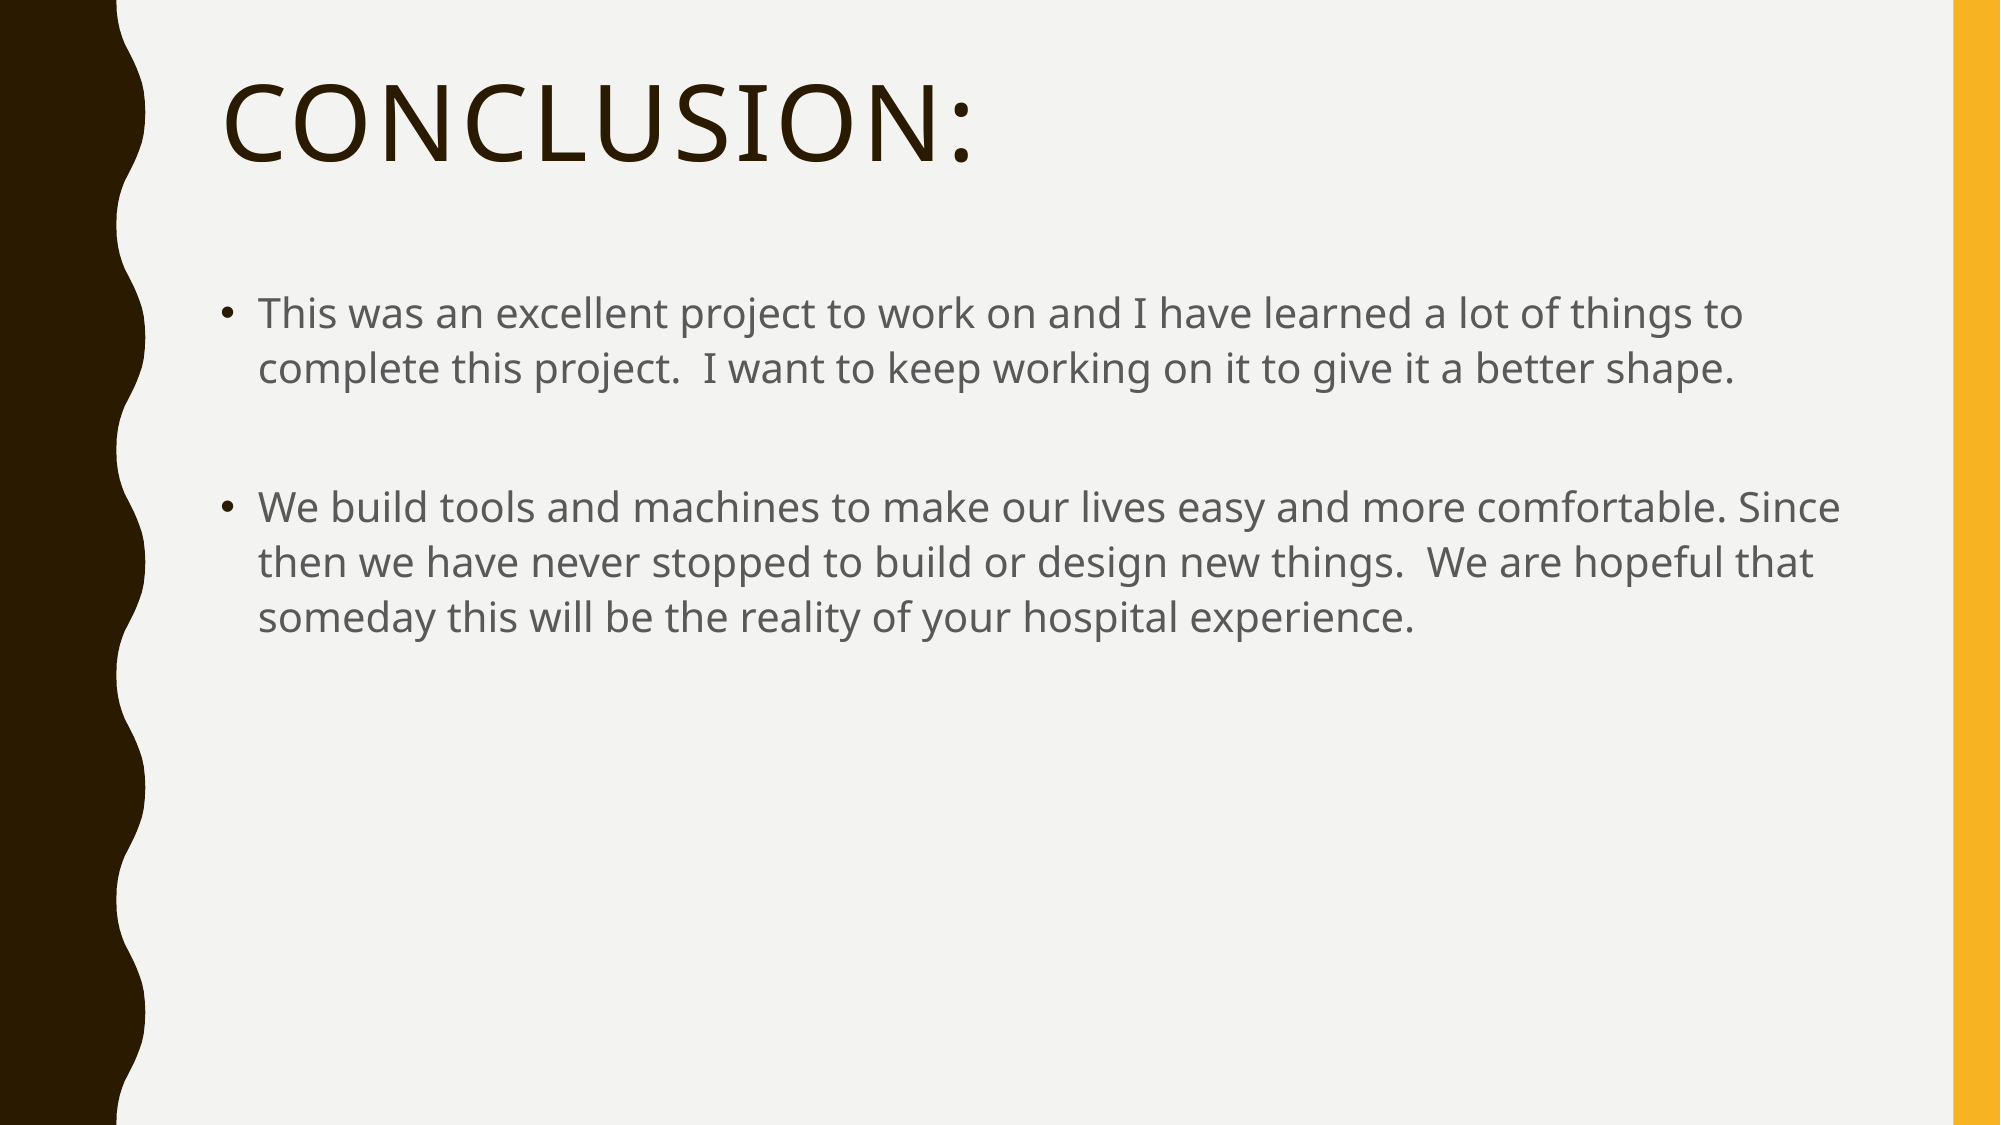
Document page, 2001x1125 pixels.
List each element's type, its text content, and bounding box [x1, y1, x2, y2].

title Conclusion: [205, 62, 1875, 252]
list This was an excellent project to work on and I have learned a lot of things to complete this project. I want to keep working on it to give it a better shape. We build tools and machines to make our lives easy and more comfortable. Since then we have never stopped to build or design new things. We are hopeful that someday this will be the reality of your hospital experience. [205, 274, 1875, 1010]
